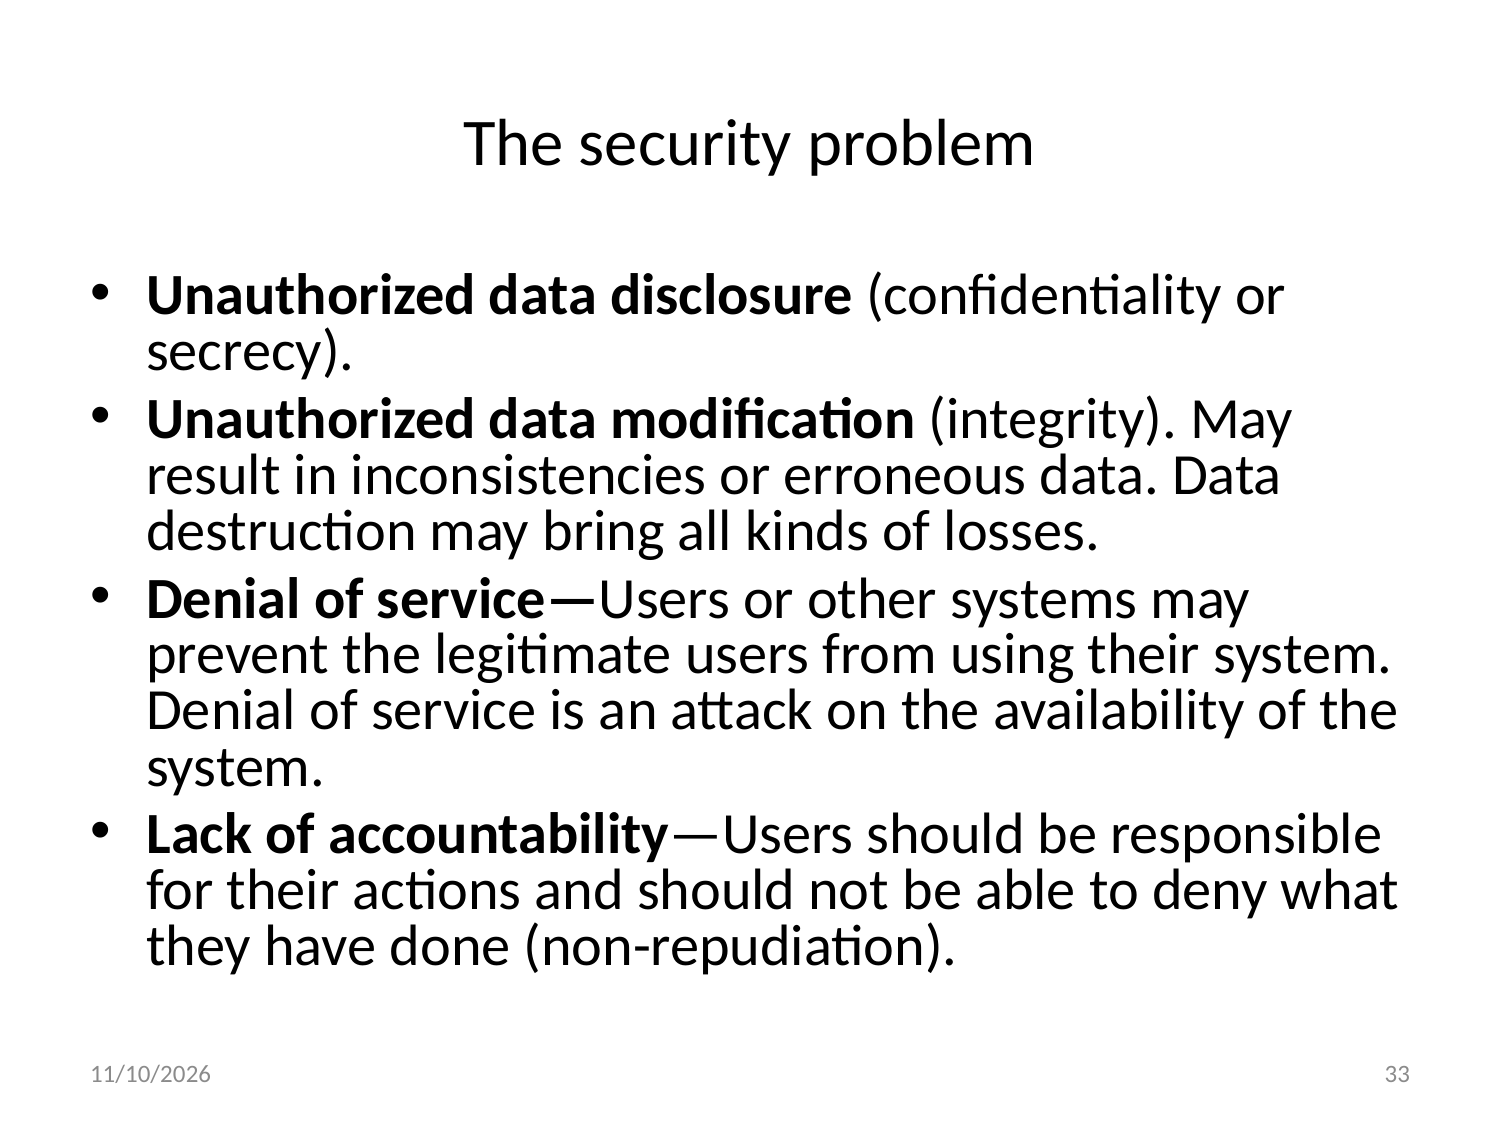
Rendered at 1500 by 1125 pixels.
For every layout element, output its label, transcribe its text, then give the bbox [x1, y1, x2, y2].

slide_number 33 [1074, 1042, 1425, 1103]
list Unauthorized data disclosure (confidentiality or secrecy). Unauthorized data modification (integrity). May result in inconsistencies or erroneous data. Data destruction may bring all kinds of losses. Denial of service—Users or other systems may prevent the legitimate users from using their system. Denial of service is an attack on the availability of the system. Lack of accountability—Users should be responsible for their actions and should not be able to deny what they have done (non-repudiation). [75, 262, 1425, 1005]
title The security problem [75, 45, 1425, 233]
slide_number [75, 1042, 425, 1103]
